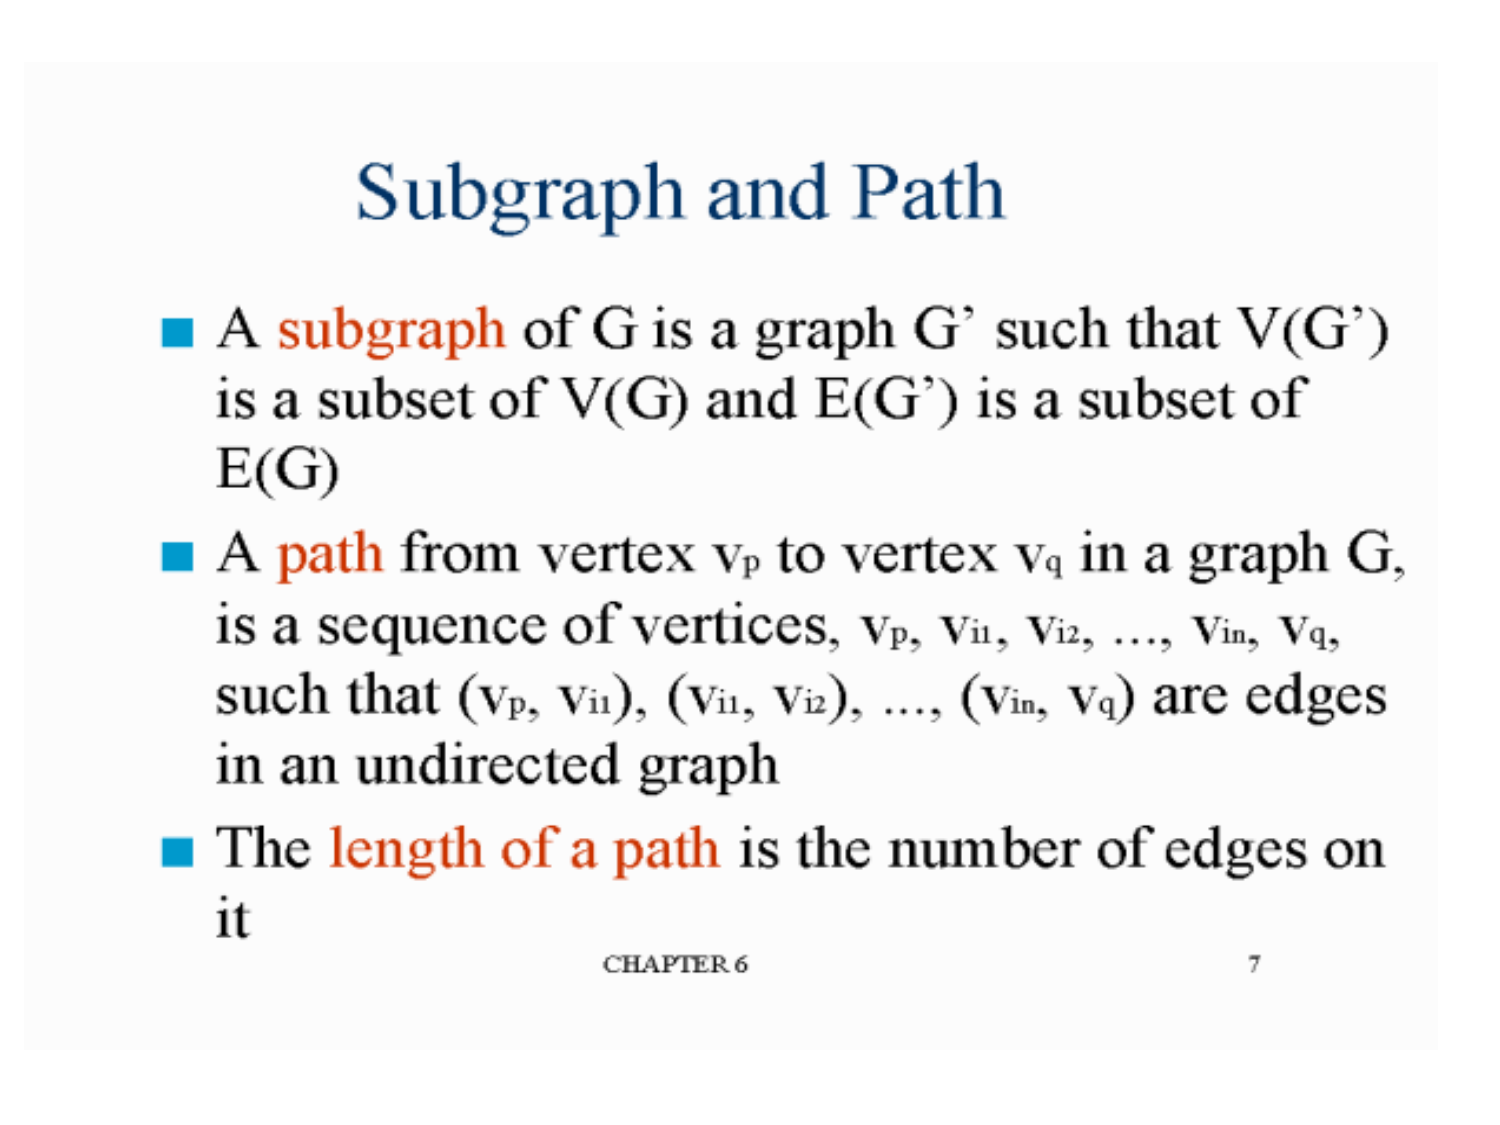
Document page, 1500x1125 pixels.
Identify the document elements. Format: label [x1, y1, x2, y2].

picture [24, 62, 1438, 1051]
